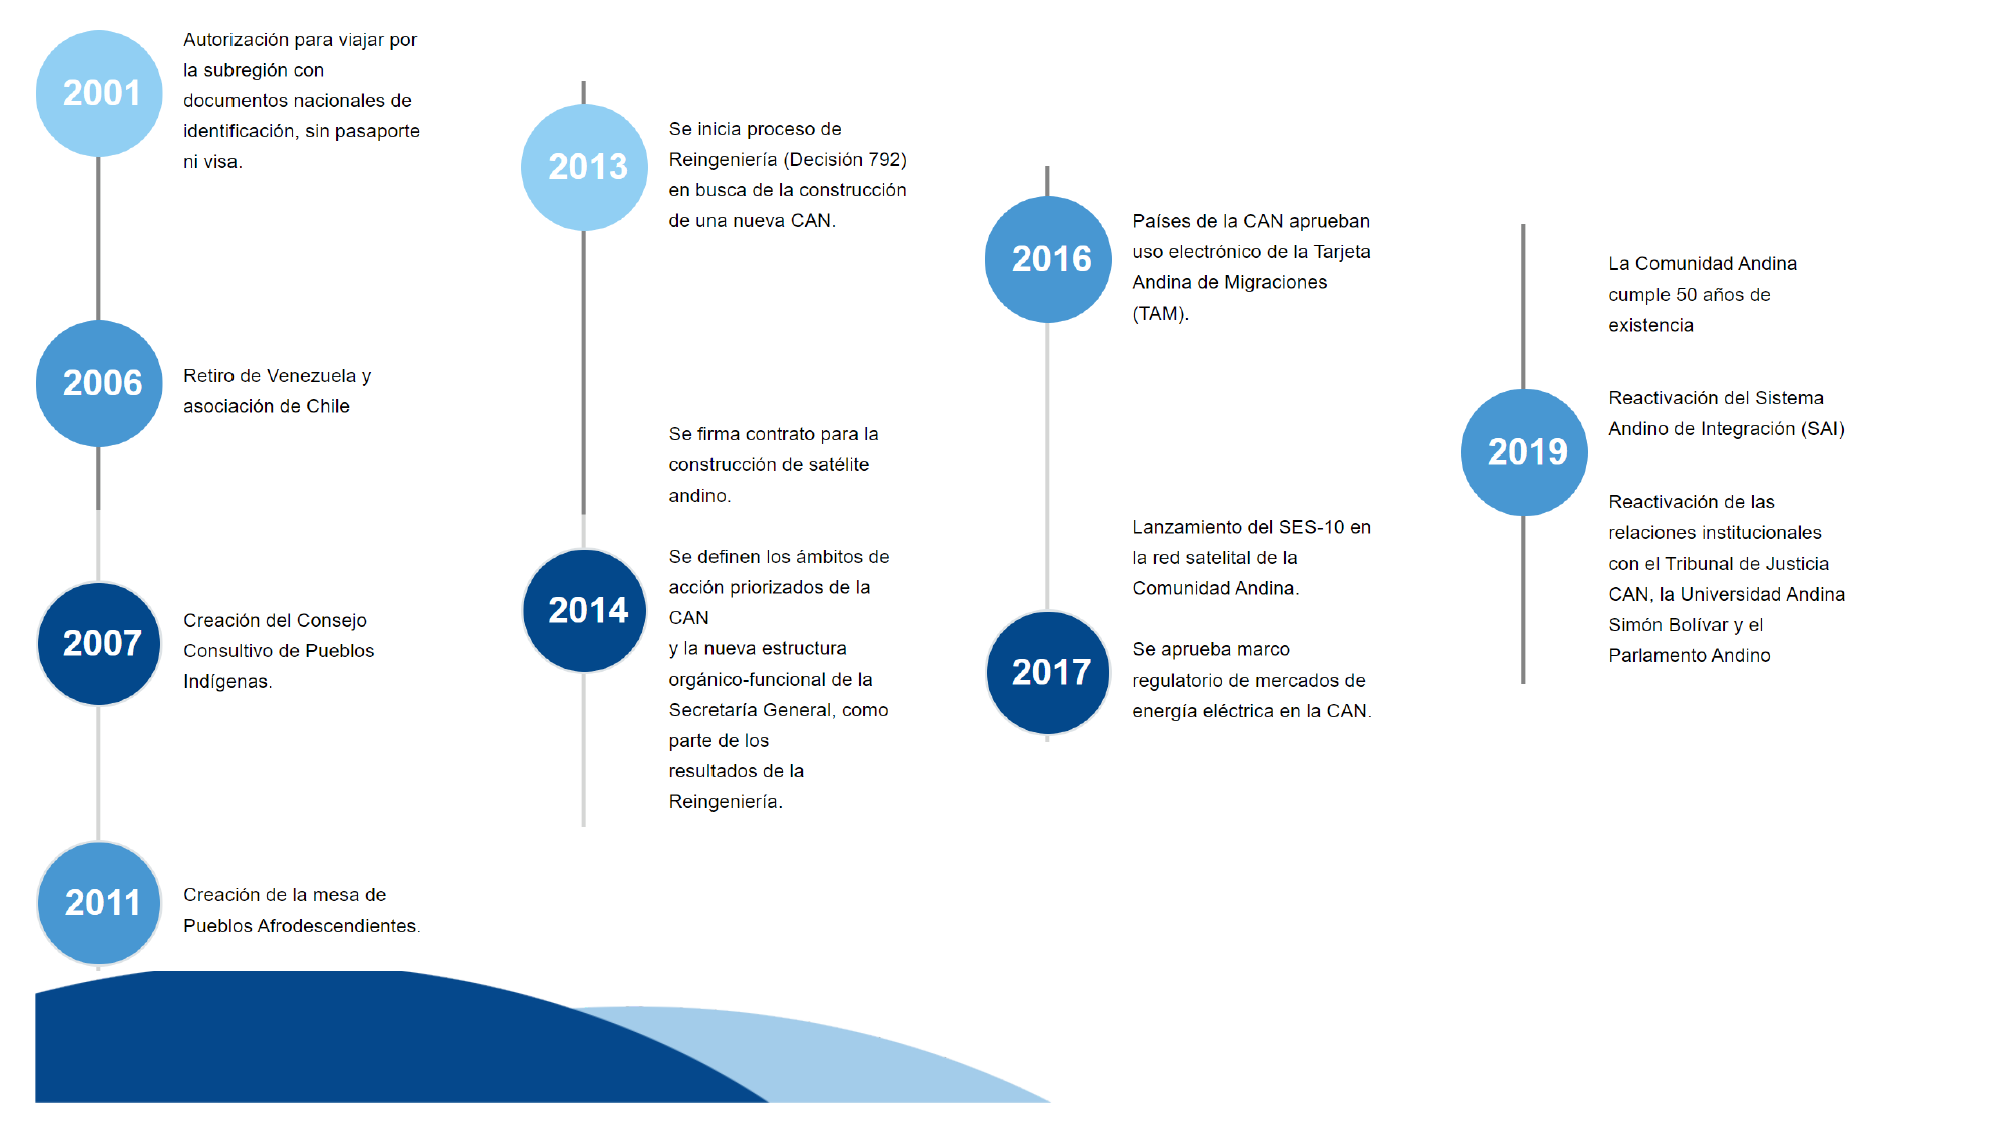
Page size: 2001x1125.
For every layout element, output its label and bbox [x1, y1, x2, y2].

picture [978, 166, 1411, 742]
picture [18, 8, 1052, 1103]
picture [506, 80, 917, 827]
picture [1423, 223, 1889, 684]
